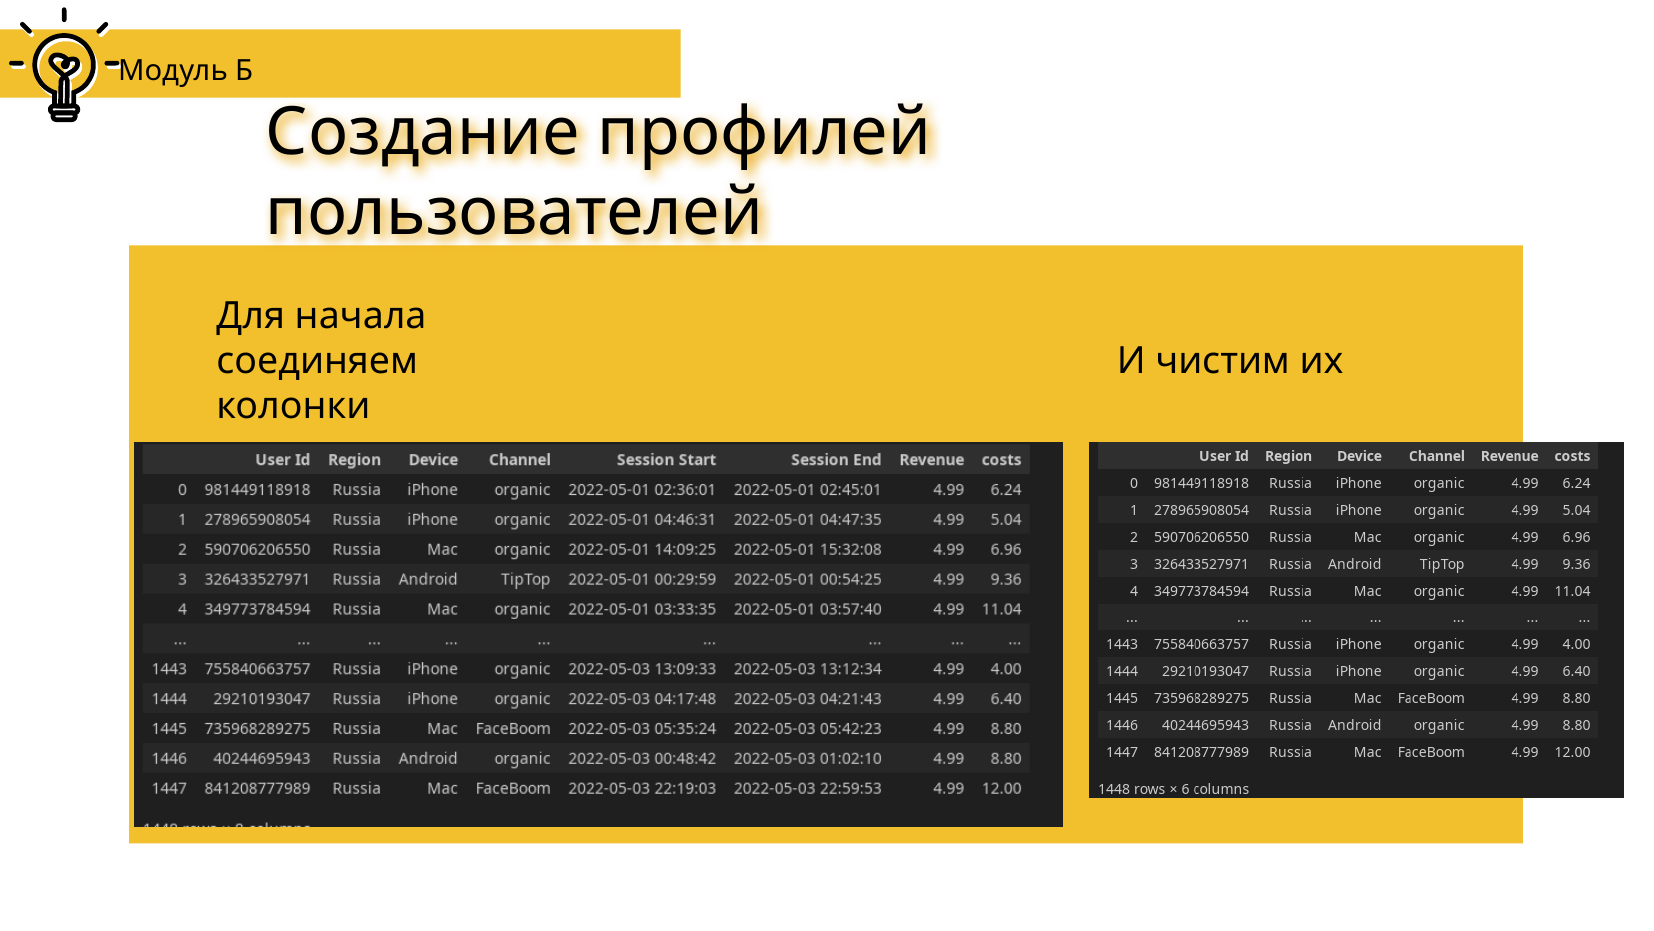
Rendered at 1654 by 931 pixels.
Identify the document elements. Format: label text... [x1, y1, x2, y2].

picture [1089, 442, 1624, 798]
title Создание профилей пользователей [265, 88, 1381, 248]
title Для начала соединяем колонки [216, 332, 532, 384]
picture [134, 442, 1063, 827]
title И чистим их [1072, 332, 1388, 384]
title Модуль Б [118, 29, 564, 109]
